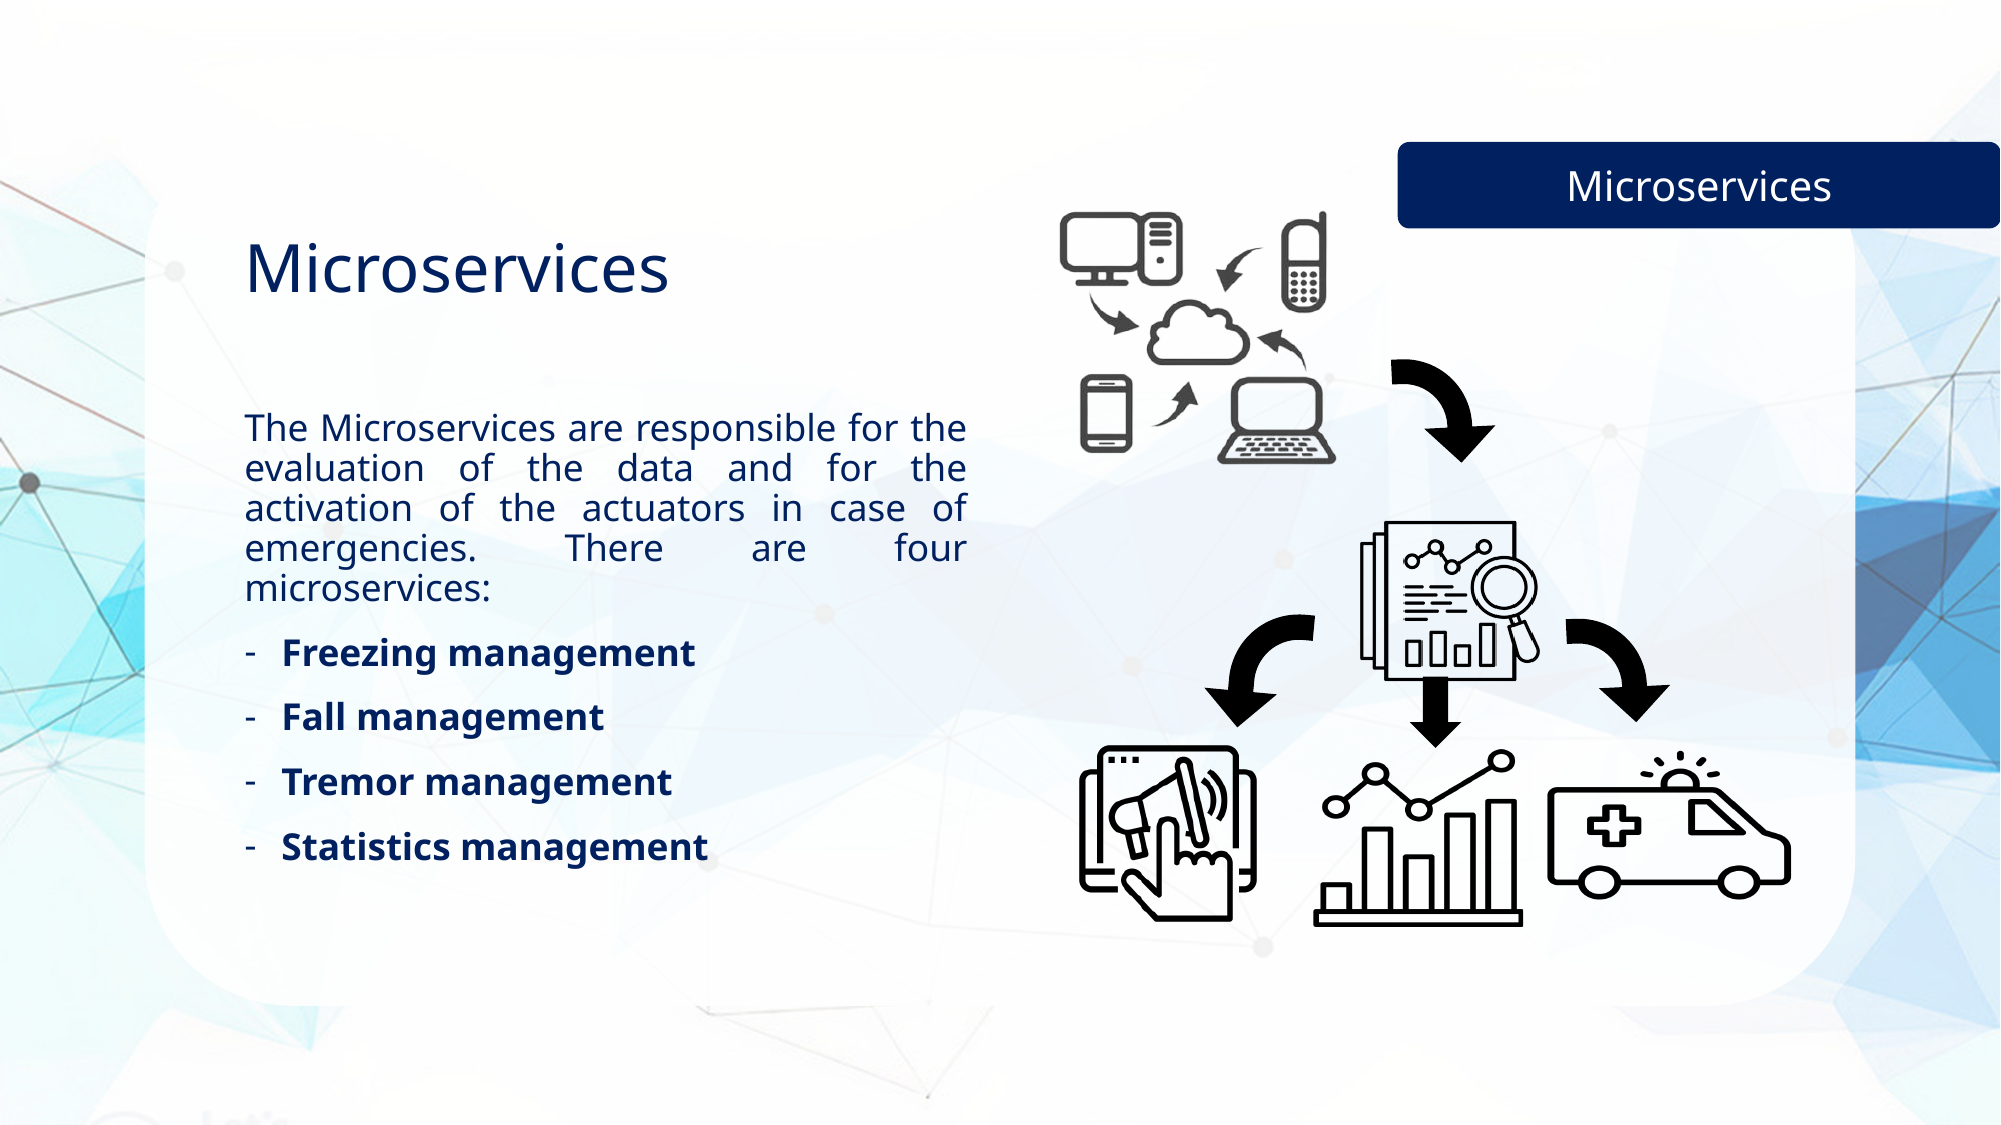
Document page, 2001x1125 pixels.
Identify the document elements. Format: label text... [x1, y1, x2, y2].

text_box [1050, 202, 1353, 474]
text_box The Microservices are responsible for the evaluation of the data and for the activation of the actuators in case of emergencies. There are four microservices: Freezing management Fall management Tremor management Statistics management [229, 402, 982, 879]
text_box [1204, 614, 1316, 728]
text_box [1390, 359, 1496, 463]
picture [0, 0, 2001, 1125]
text_box [1540, 723, 1798, 927]
text_box [1313, 471, 1588, 699]
text_box [1565, 618, 1671, 723]
text_box [1313, 749, 1524, 927]
text_box Microservices [229, 227, 937, 330]
text_box Microservices [1397, 141, 2000, 229]
text_box [1409, 676, 1462, 748]
